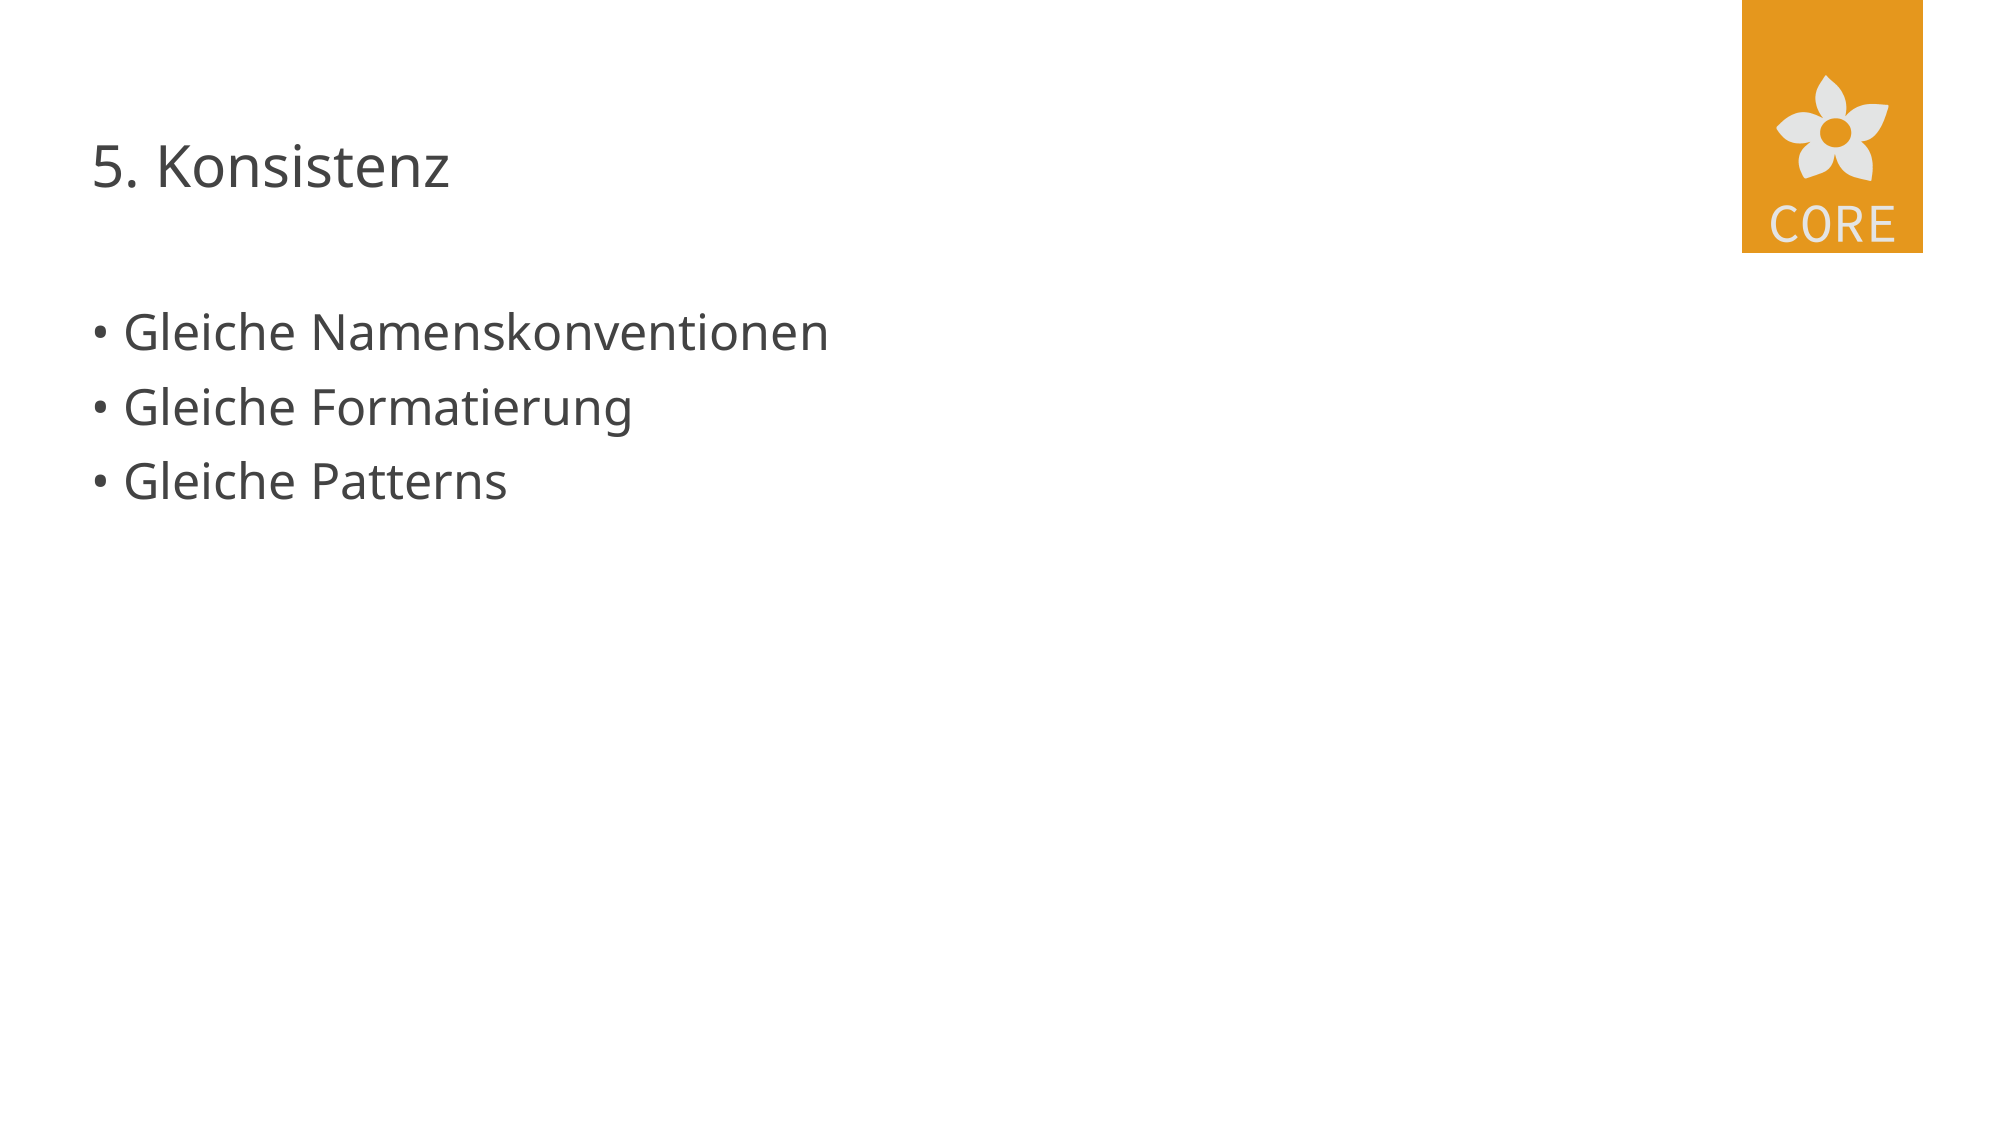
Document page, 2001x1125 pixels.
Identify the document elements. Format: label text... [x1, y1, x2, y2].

list • Gleiche Namenskonventionen • Gleiche Formatierung • Gleiche Patterns [76, 299, 1919, 1066]
picture [1742, 0, 1923, 253]
title 5. Konsistenz [76, 59, 1732, 278]
